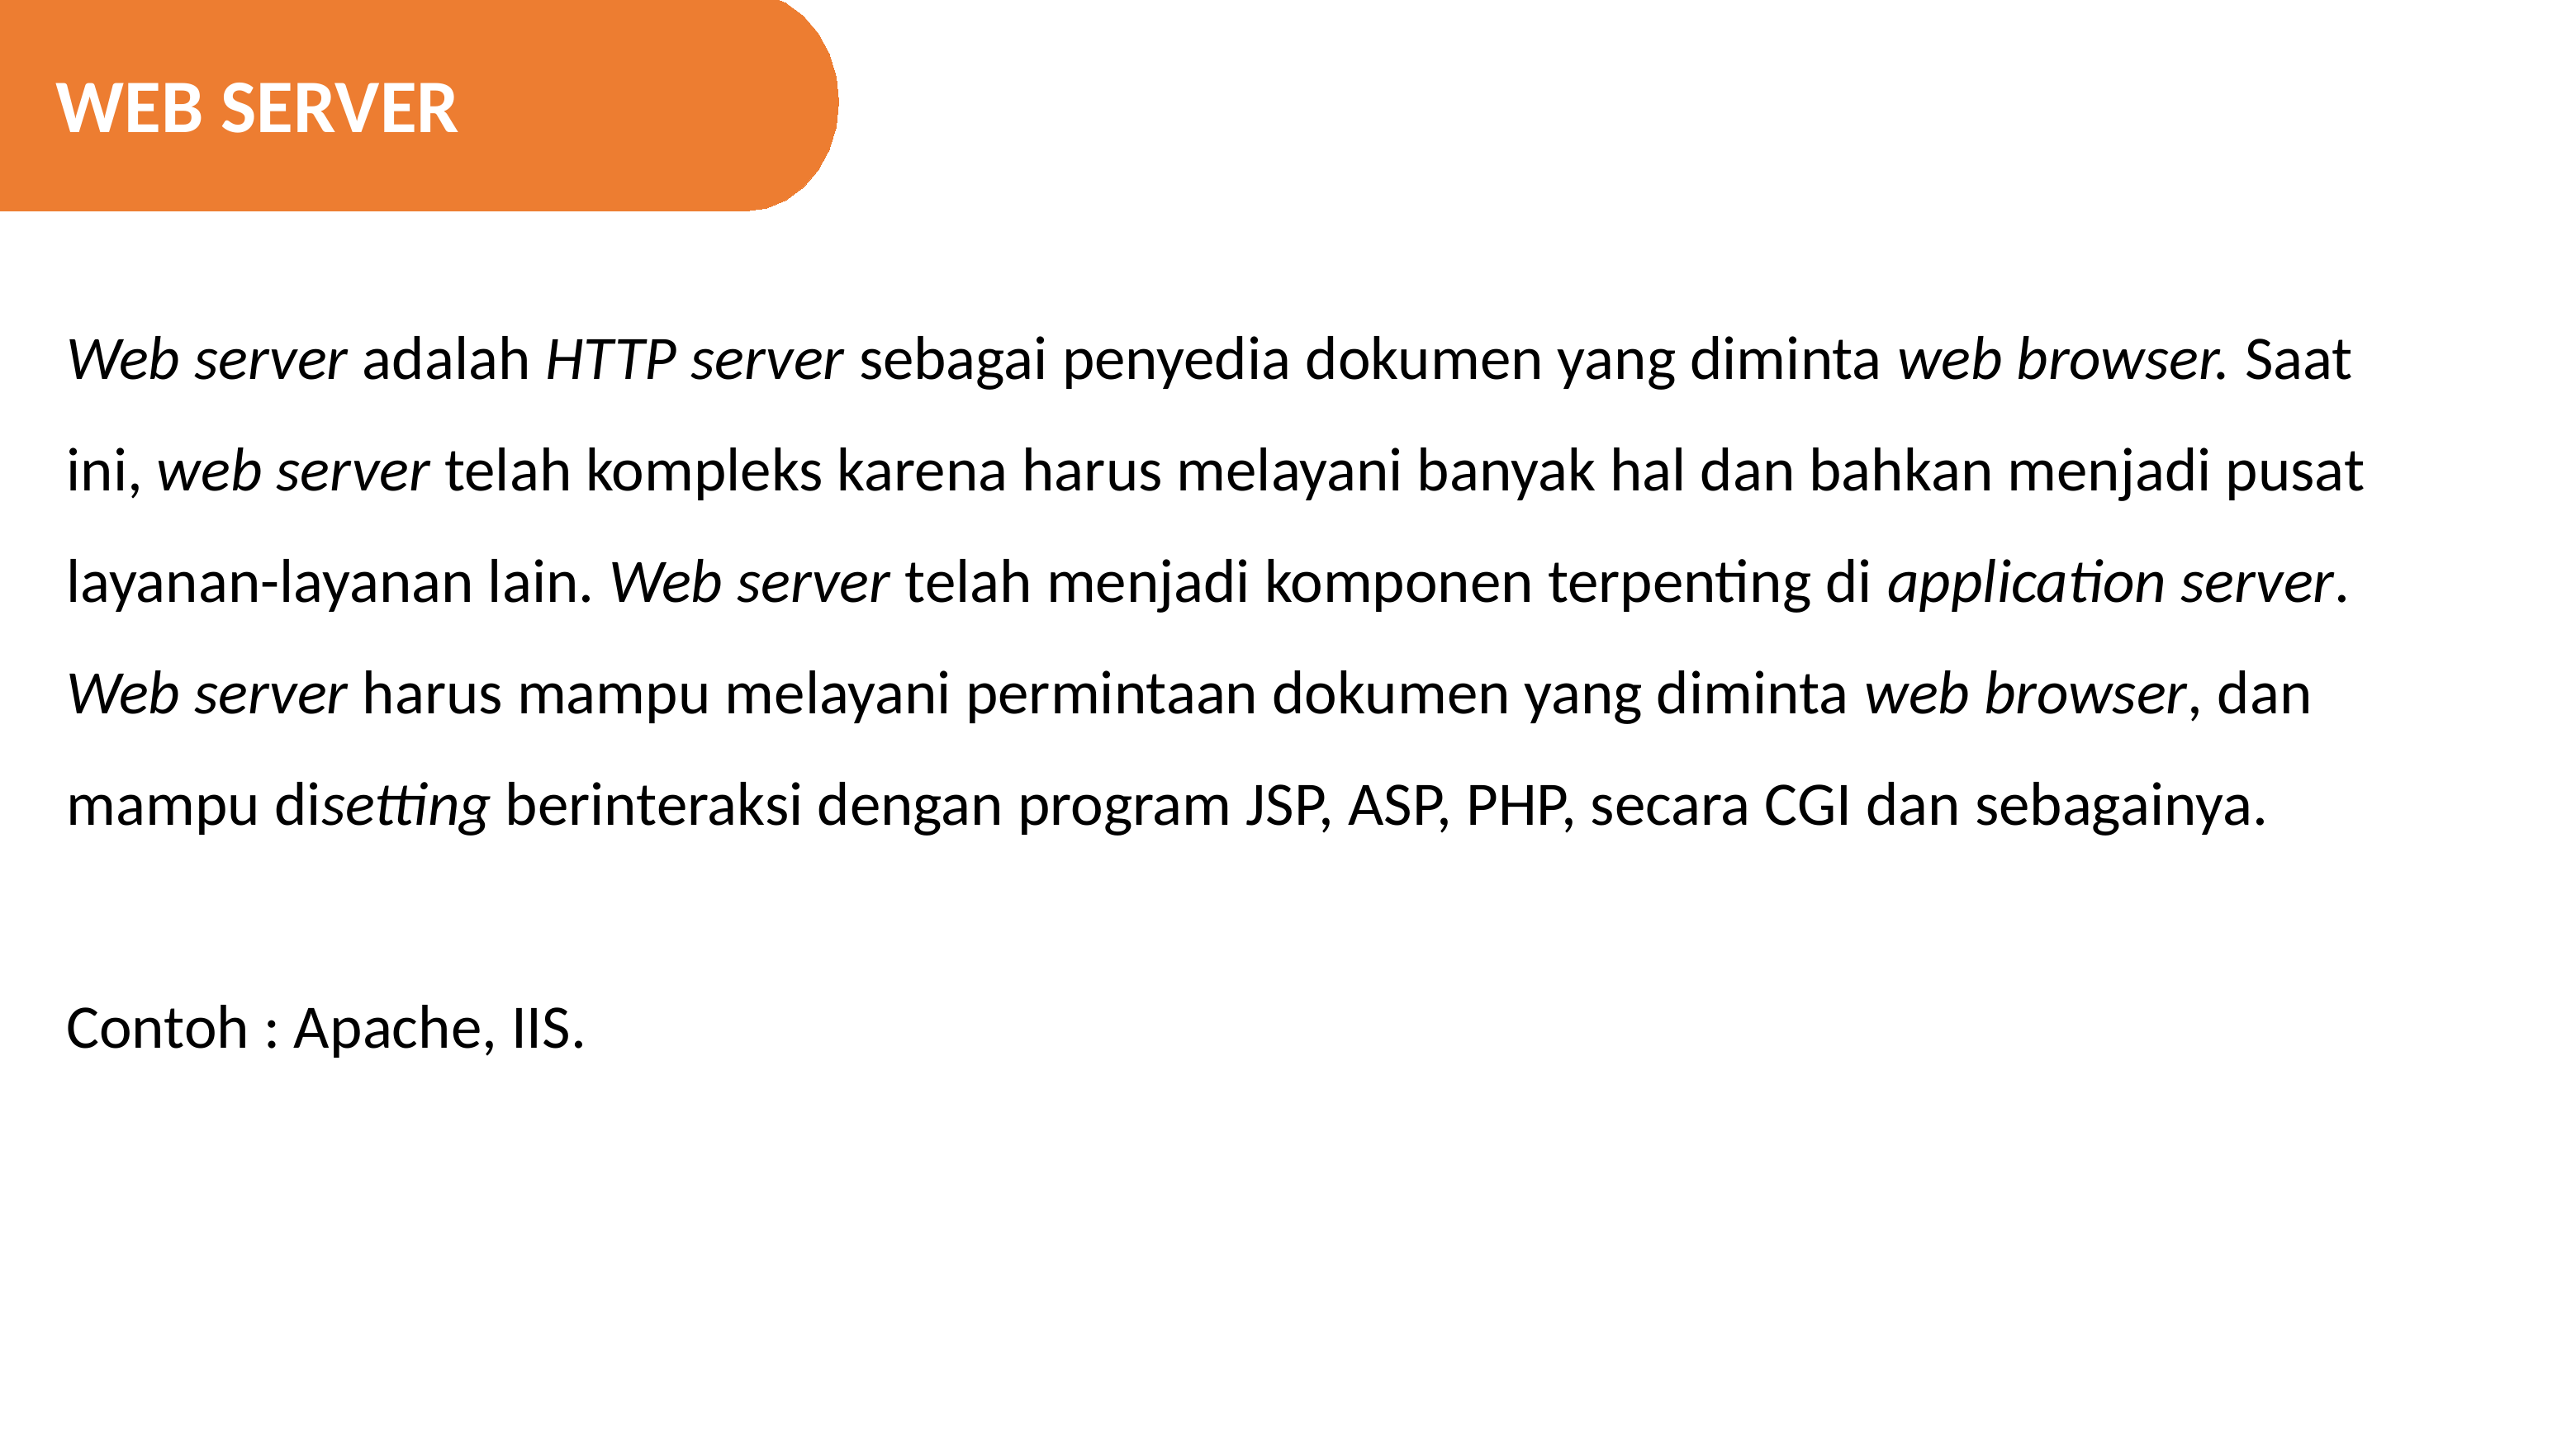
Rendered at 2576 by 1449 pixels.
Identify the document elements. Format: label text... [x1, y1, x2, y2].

text_box WEB SERVER [54, 54, 725, 148]
text_box [0, 0, 839, 211]
text_box Web server adalah HTTP server sebagai penyedia dokumen yang diminta web browser. Saat ini, web server telah kompleks karena harus melayani banyak hal dan bahkan menjadi pusat layanan-layanan lain. Web server telah menjadi komponen terpenting di application server. Web server harus mampu melayani permintaan dokumen yang diminta web browser, dan mampu disetting berinteraksi dengan program JSP, ASP, PHP, secara CGI dan sebagainya. Contoh : Apache, IIS. [54, 274, 2449, 1067]
